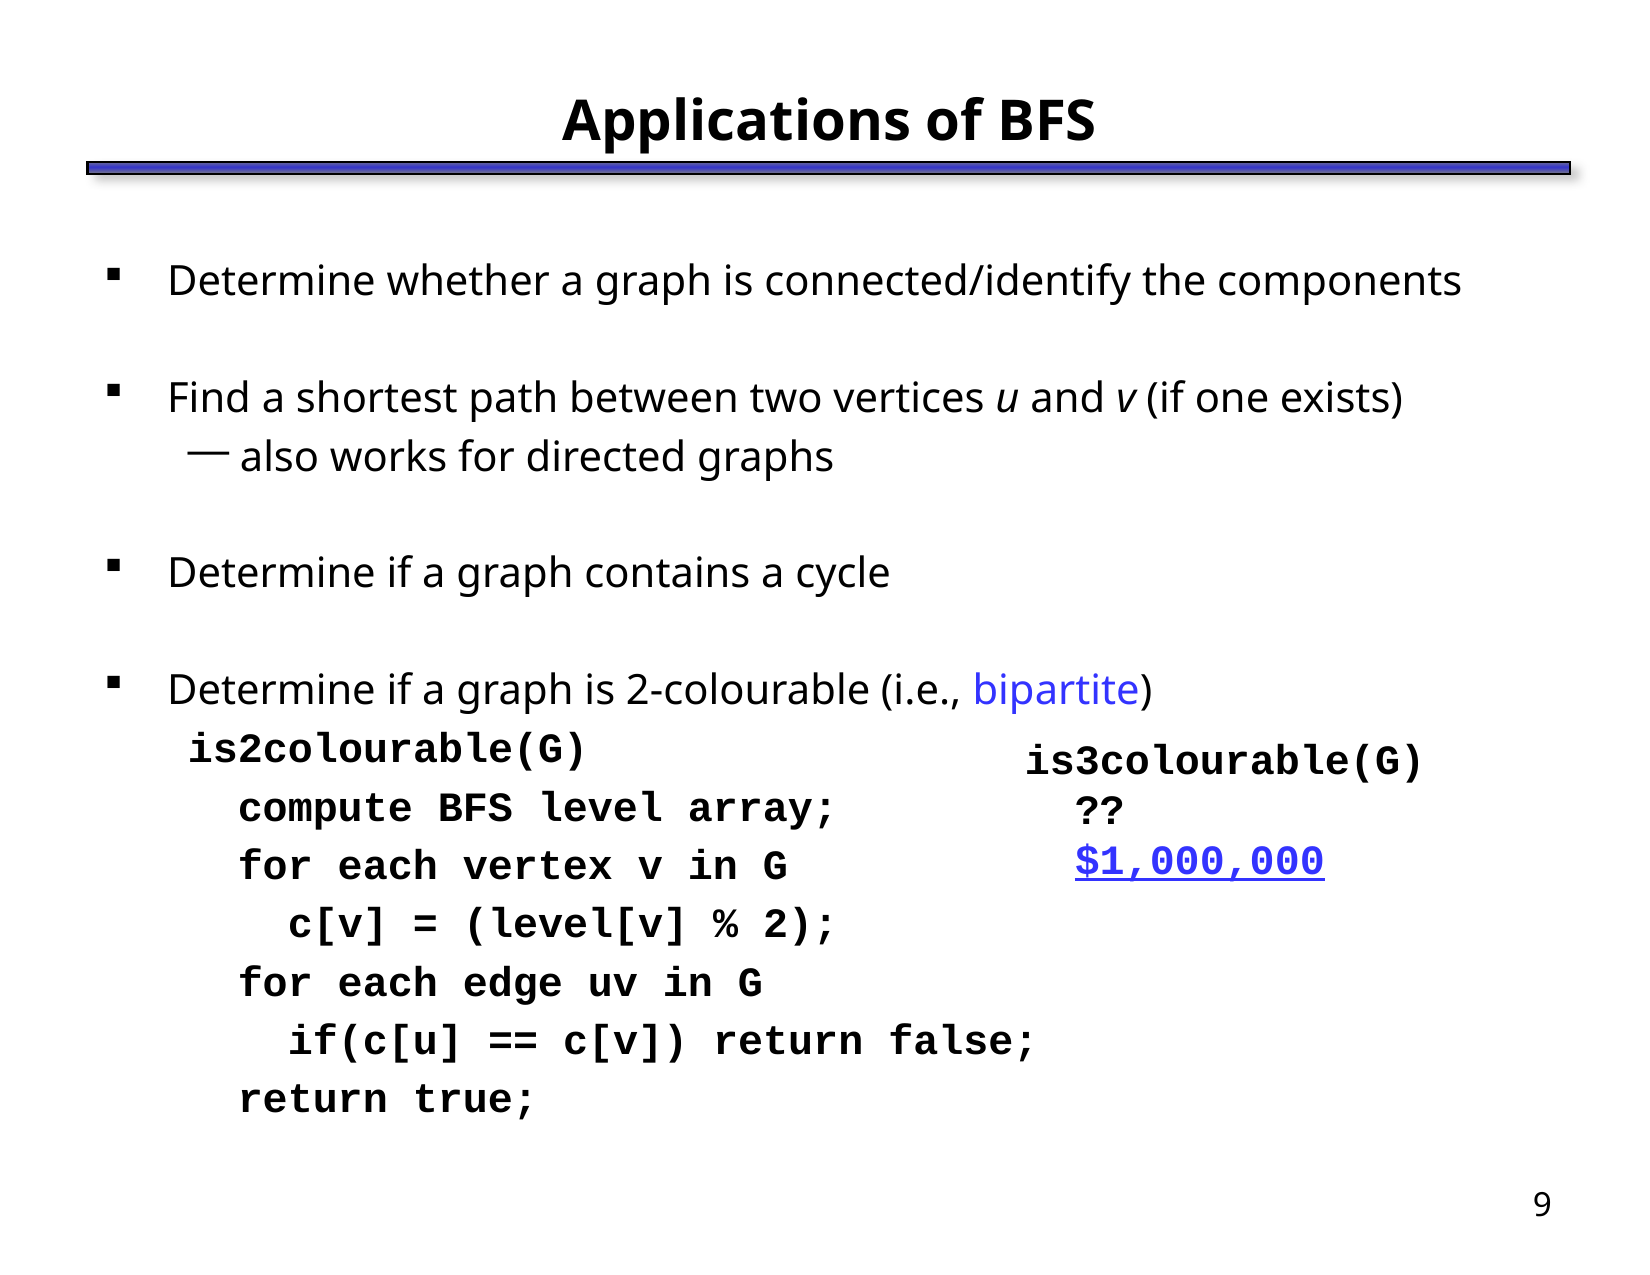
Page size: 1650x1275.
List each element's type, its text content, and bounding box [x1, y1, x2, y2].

text_box is3colourable(G) ?? $1,000,000 [1010, 725, 1440, 890]
list Determine whether a graph is connected/identify the components Find a shortest path between two vertices u and v (if one exists) also works for directed graphs Determine if a graph contains a cycle Determine if a graph is 2-colourable (i.e., bipartite) is2colourable(G) compute BFS level array; for each vertex v in G c[v] = (level[v] % 2); for each edge uv in G if(c[u] == c[v]) return false; return true; [87, 187, 1568, 1163]
title Applications of BFS [87, 75, 1573, 161]
slide_number 9 [1224, 1174, 1569, 1261]
